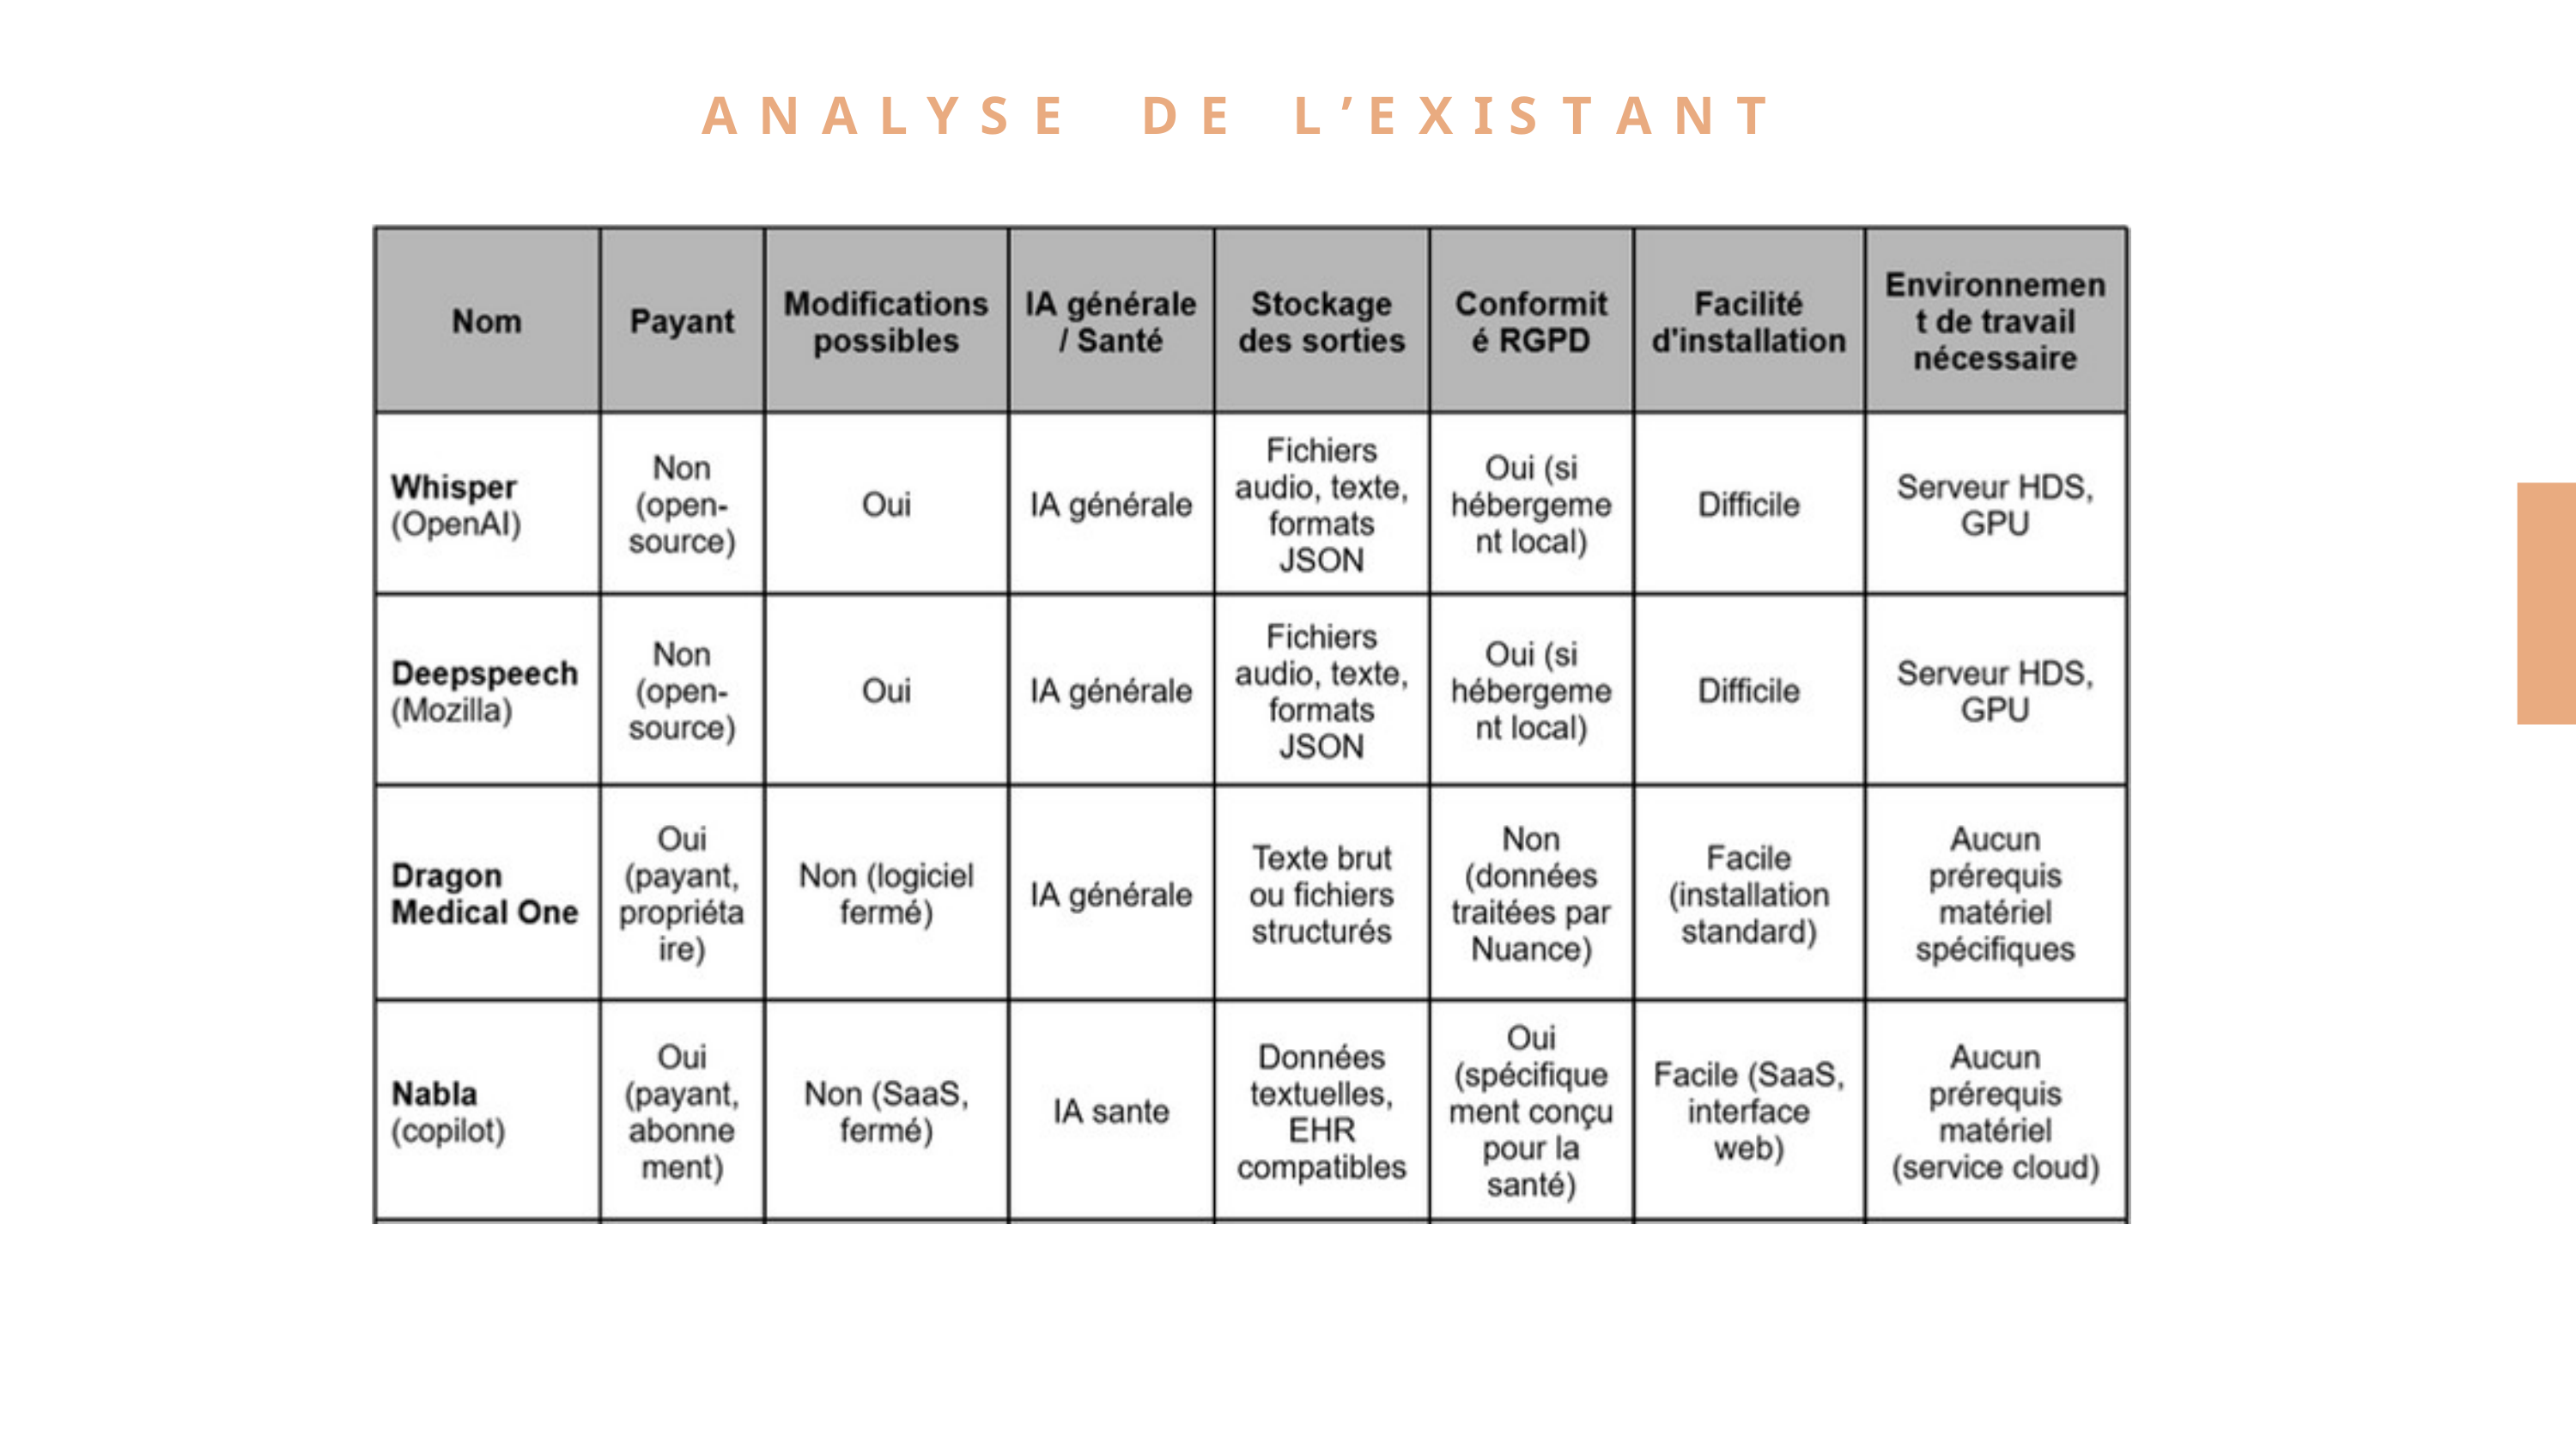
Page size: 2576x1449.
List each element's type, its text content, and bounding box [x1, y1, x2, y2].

picture [372, 224, 2131, 1224]
title A N A L Y S E D E L ’ E X I S T A N T [700, 80, 1803, 222]
text_box [2517, 482, 2576, 724]
